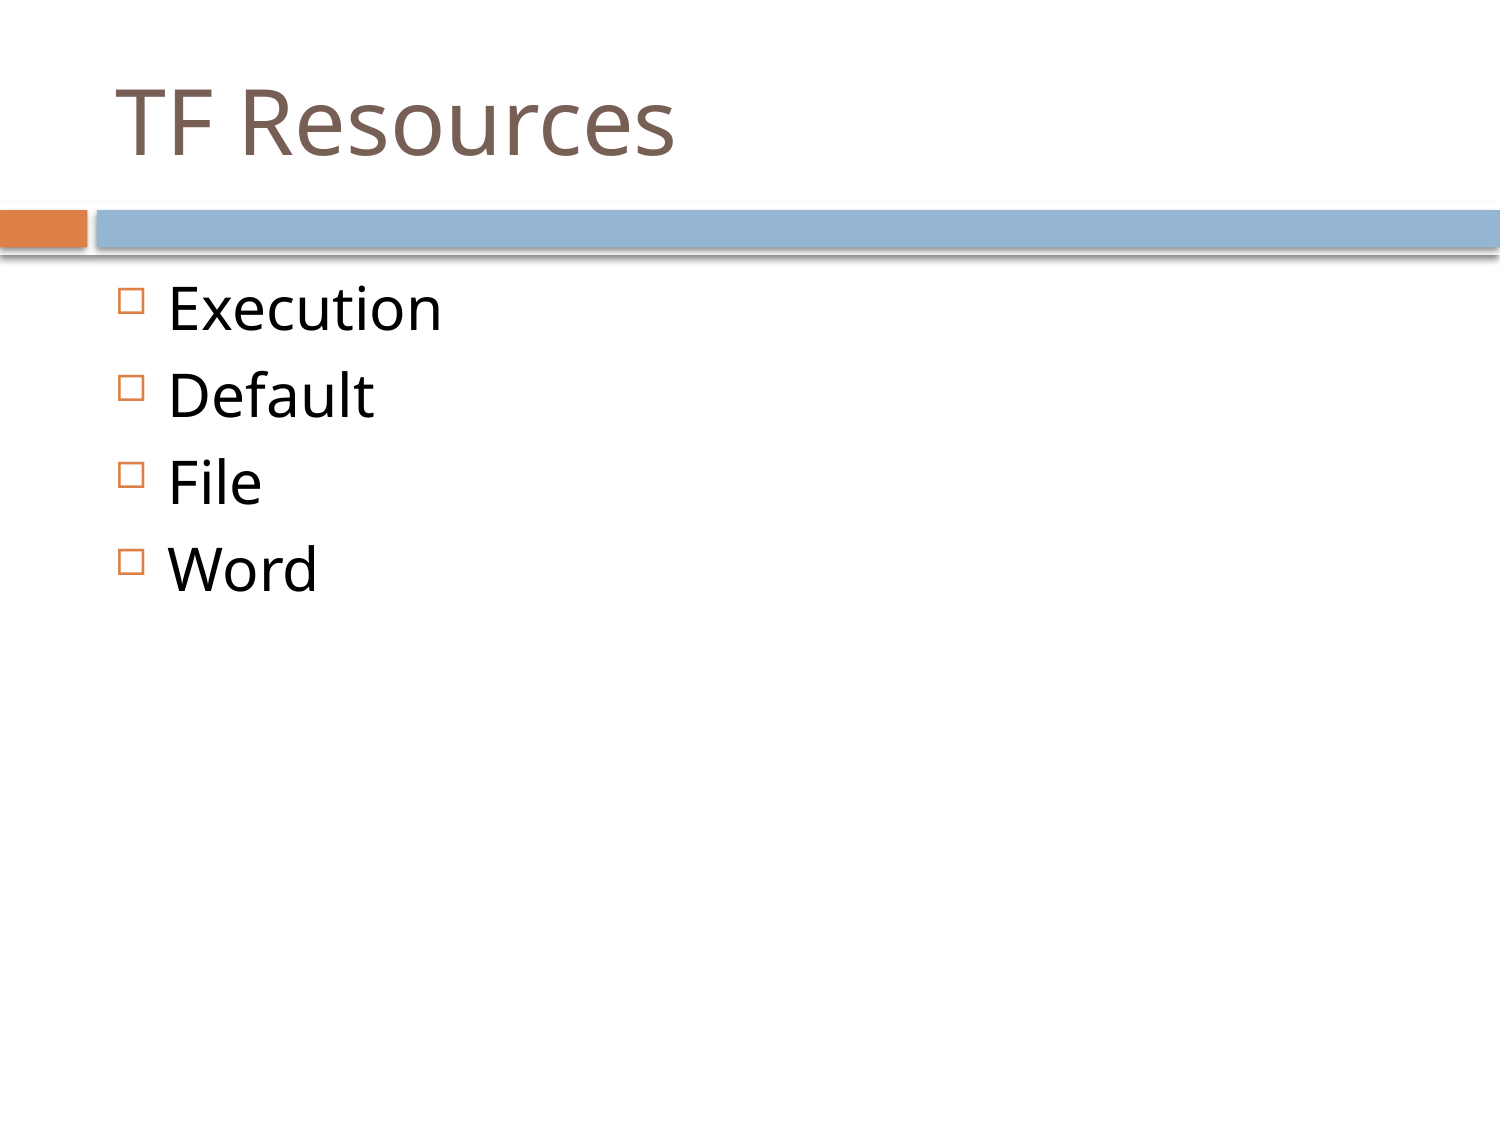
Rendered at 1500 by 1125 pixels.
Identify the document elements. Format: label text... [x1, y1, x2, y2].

list Execution Default File Word [100, 262, 1438, 1000]
title TF Resources [100, 37, 1438, 200]
